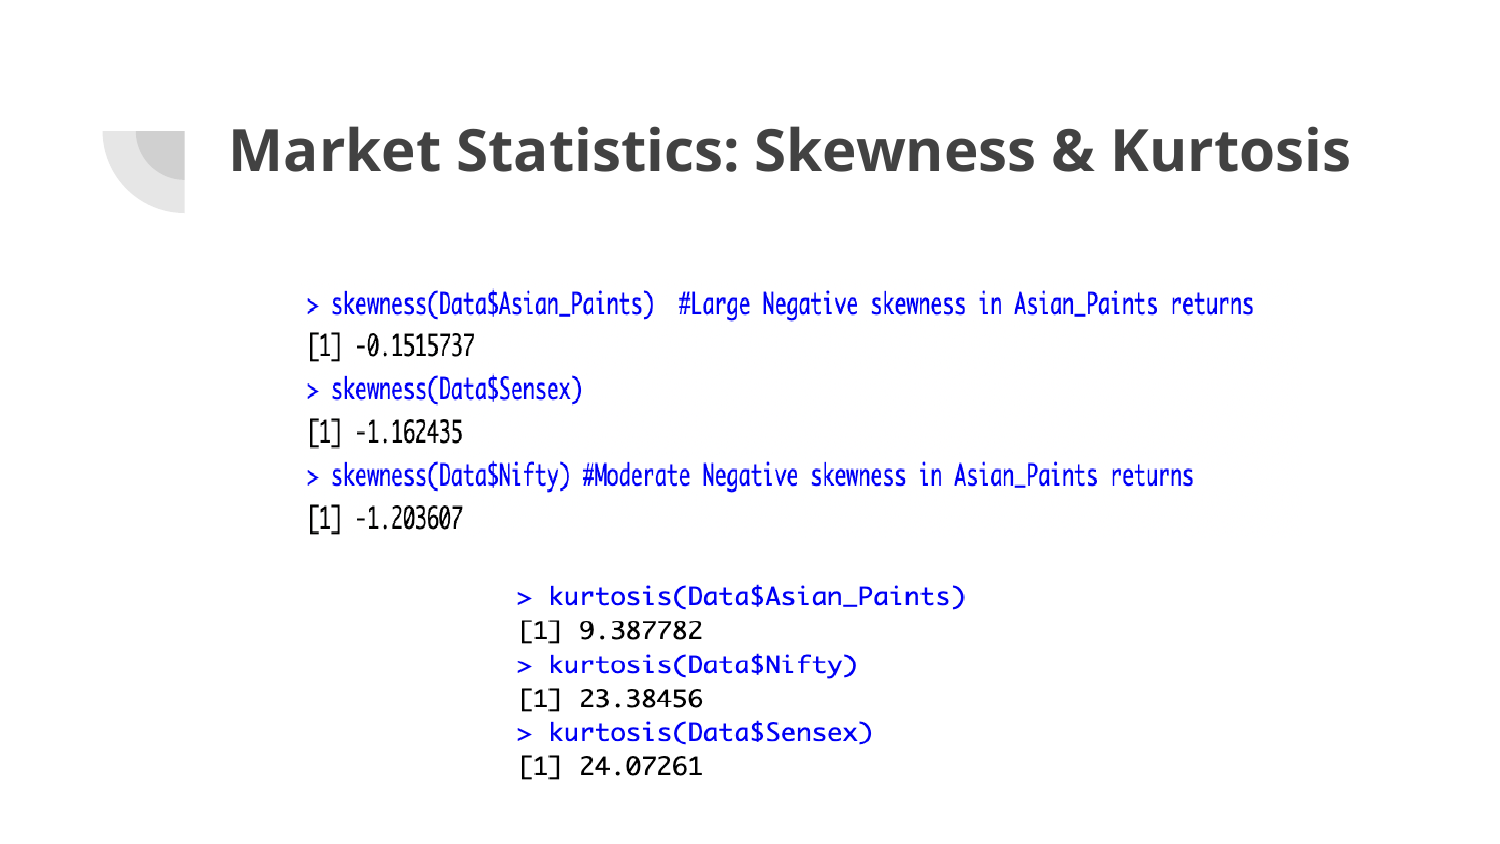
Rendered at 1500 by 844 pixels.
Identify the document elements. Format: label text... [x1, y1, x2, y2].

title Market Statistics: Skewness & Kurtosis [213, 98, 1368, 263]
picture [507, 581, 993, 782]
picture [299, 279, 1303, 538]
